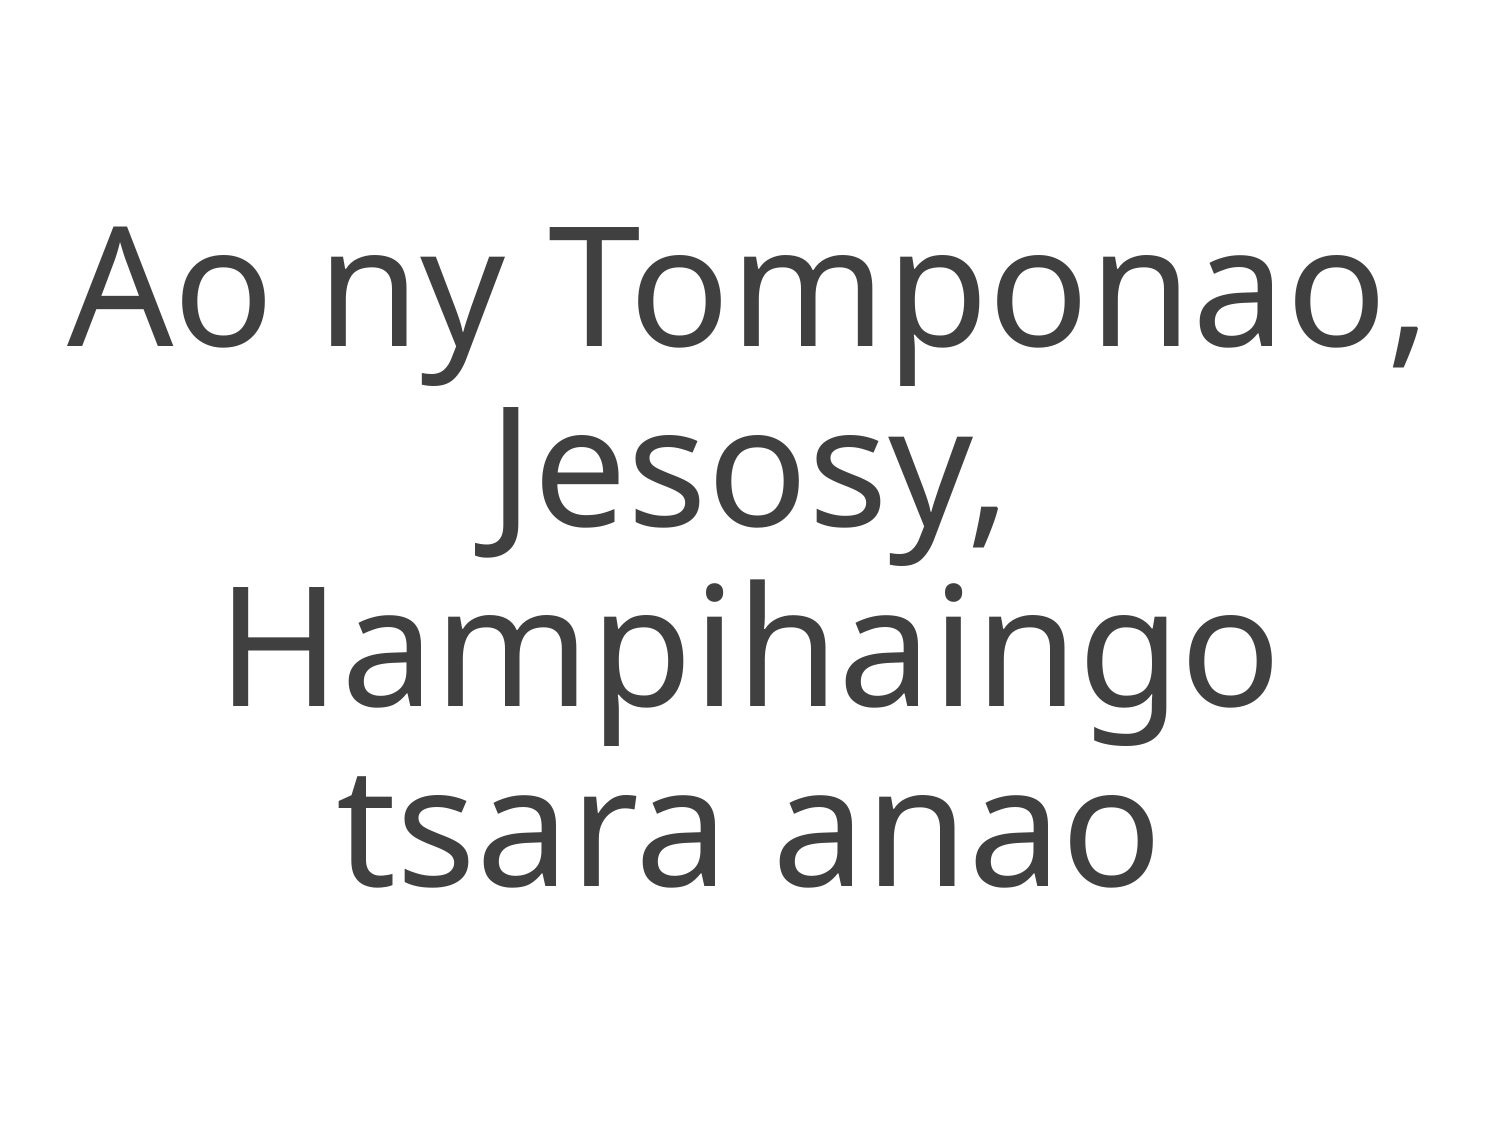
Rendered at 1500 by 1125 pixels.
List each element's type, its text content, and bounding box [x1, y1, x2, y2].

title Ao ny Tomponao, Jesosy, Hampihaingo tsara anao [0, 453, 1500, 672]
